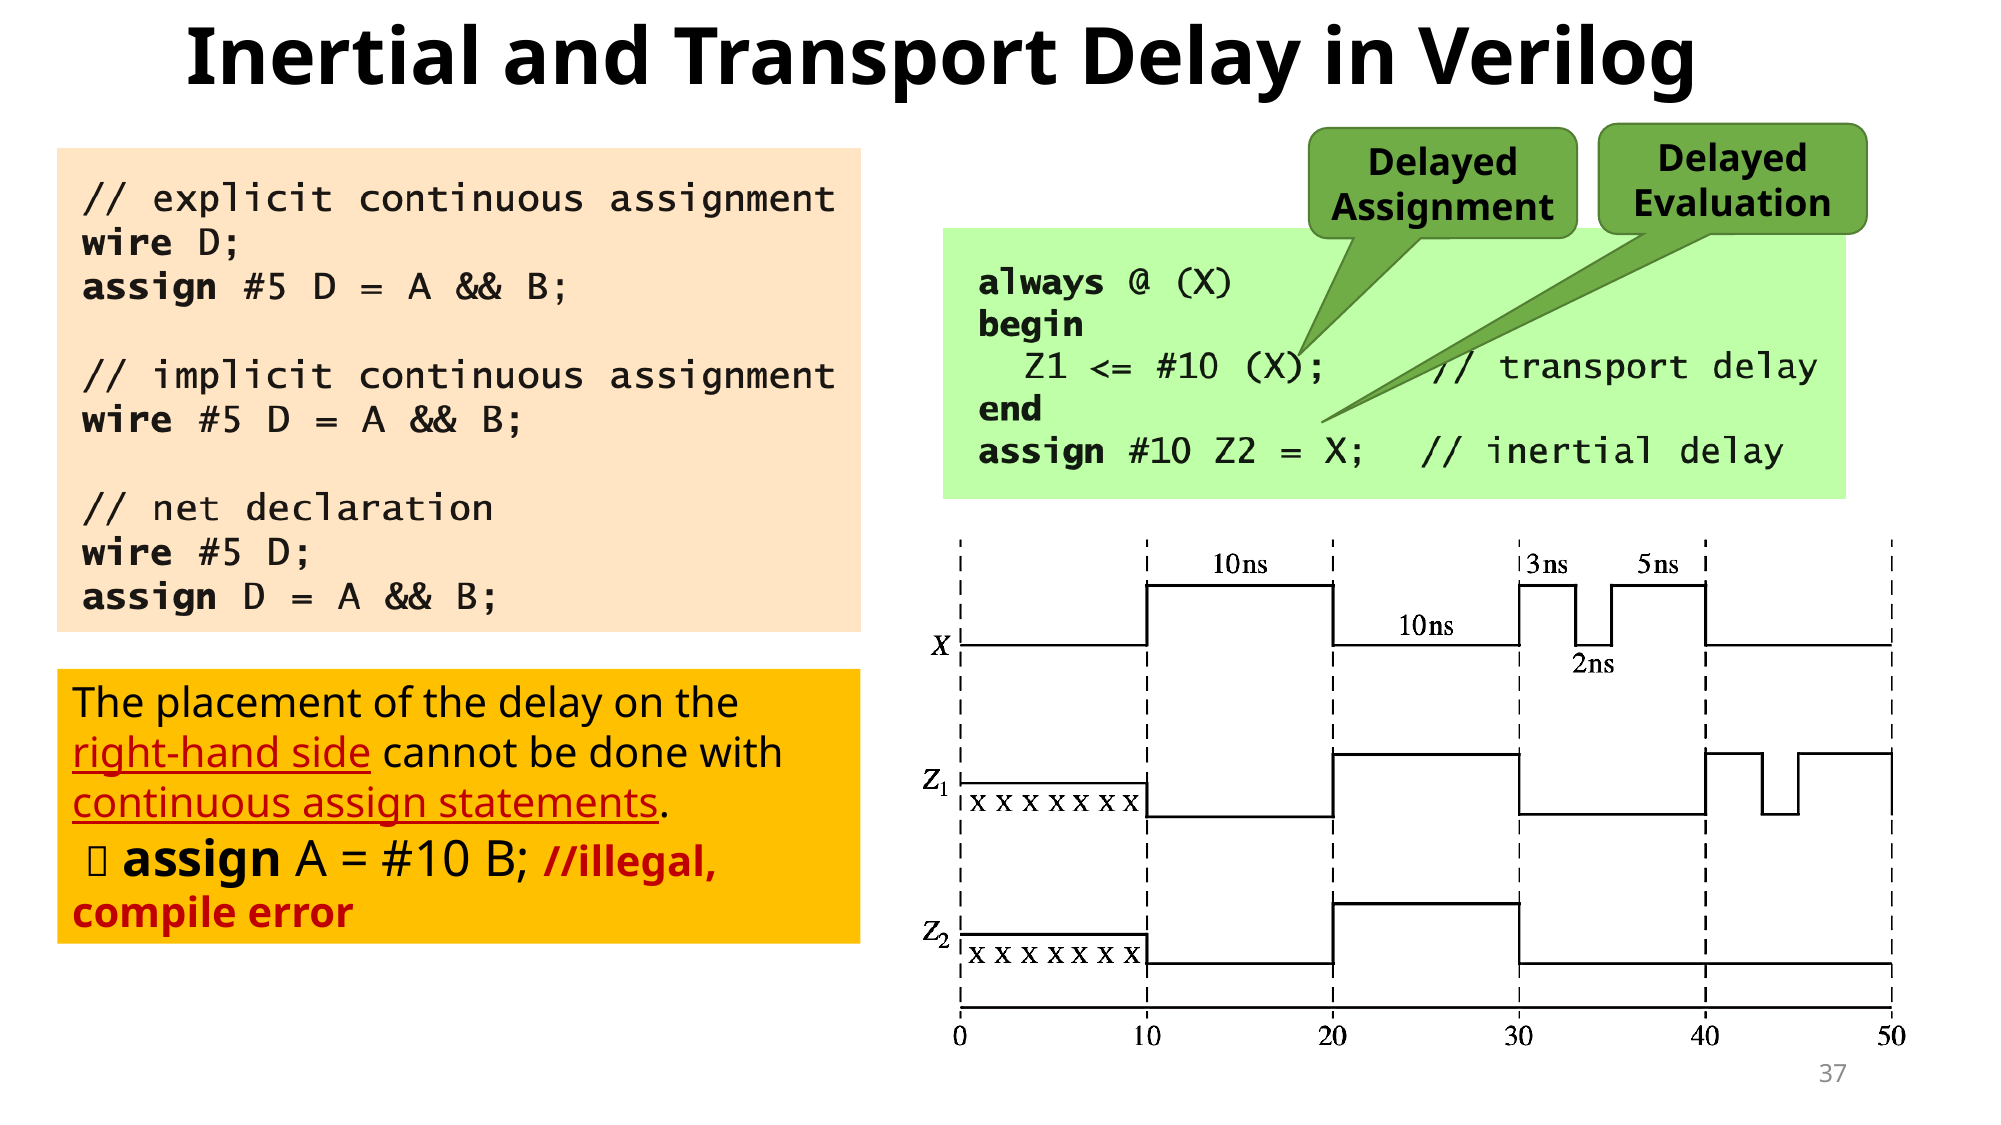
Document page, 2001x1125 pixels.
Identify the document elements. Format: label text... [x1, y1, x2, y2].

text_box Delayed Evaluation [1597, 122, 1868, 235]
text_box Delayed Assignment [1307, 126, 1579, 227]
picture [57, 148, 861, 632]
picture [943, 227, 1846, 499]
text_box The placement of the delay on the right-hand side cannot be done with continuous assign statements. ❌ assign A = #10 B; //illegal, compile error [57, 668, 861, 944]
picture [897, 502, 1928, 1066]
title Inertial and Transport Delay in Verilog [80, 0, 1806, 131]
slide_number 37 [1412, 1066, 1863, 1103]
